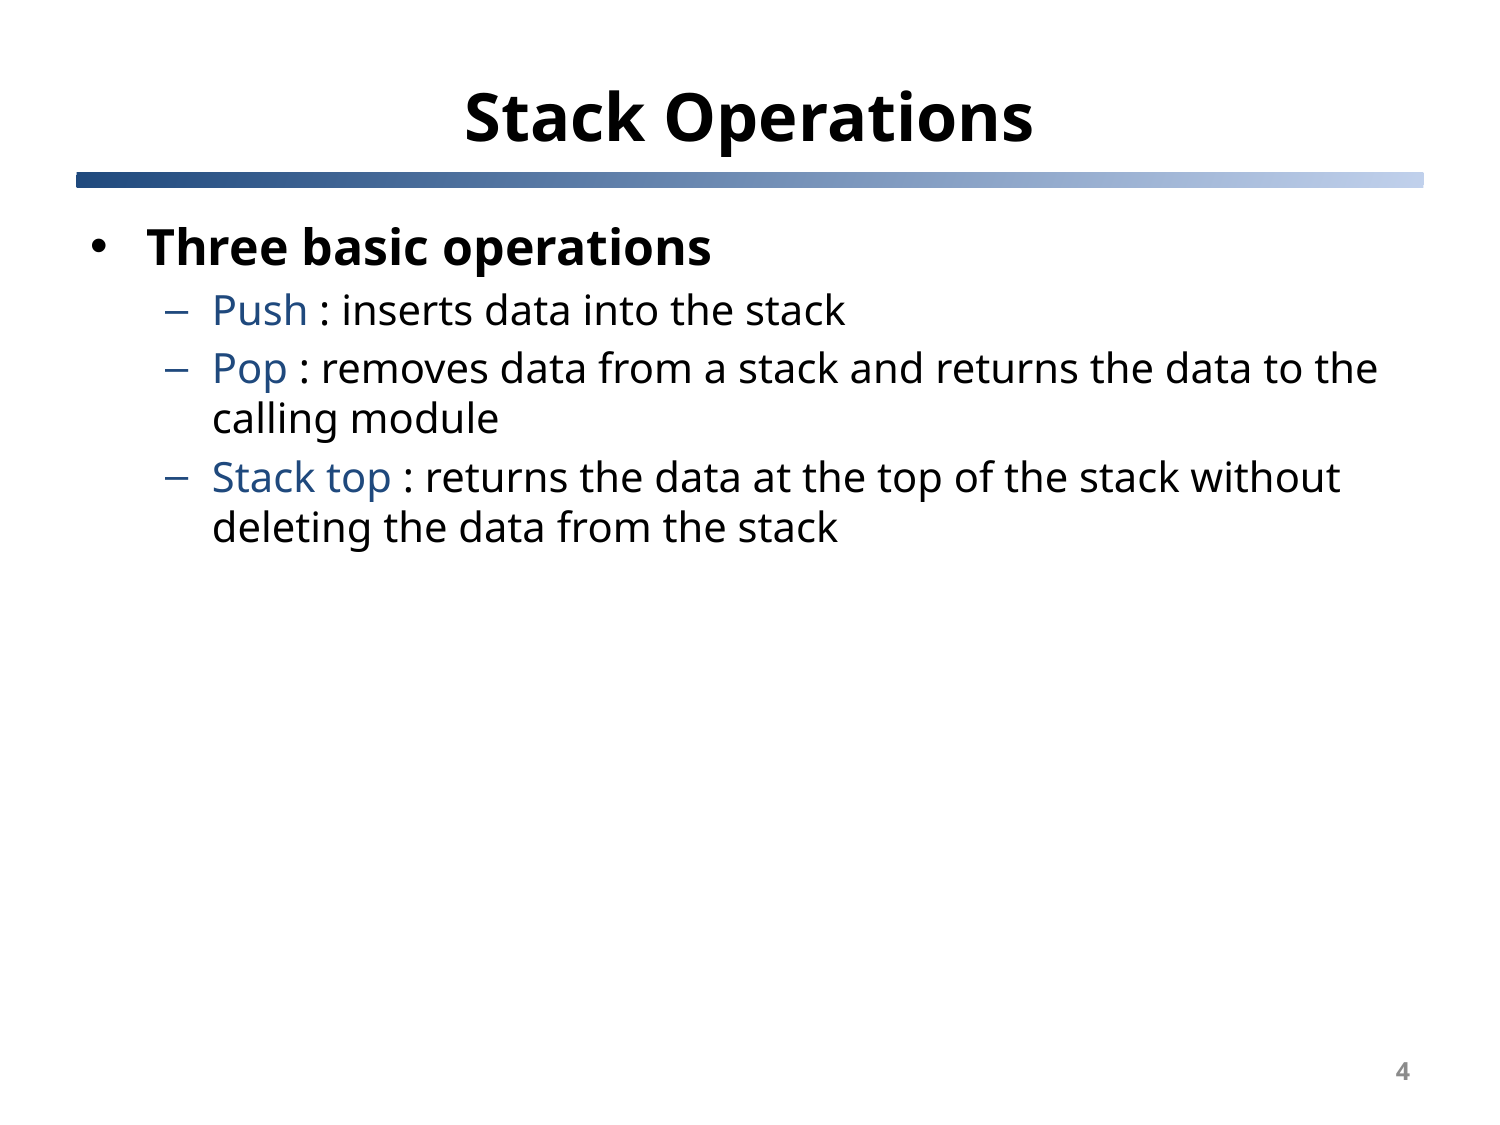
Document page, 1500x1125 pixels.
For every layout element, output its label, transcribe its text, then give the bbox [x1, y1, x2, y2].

slide_number 4 [1074, 1042, 1425, 1103]
list Three basic operations Push : inserts data into the stack Pop : removes data from a stack and returns the data to the calling module Stack top : returns the data at the top of the stack without deleting the data from the stack [75, 208, 1425, 1005]
title Stack Operations [75, 45, 1425, 185]
